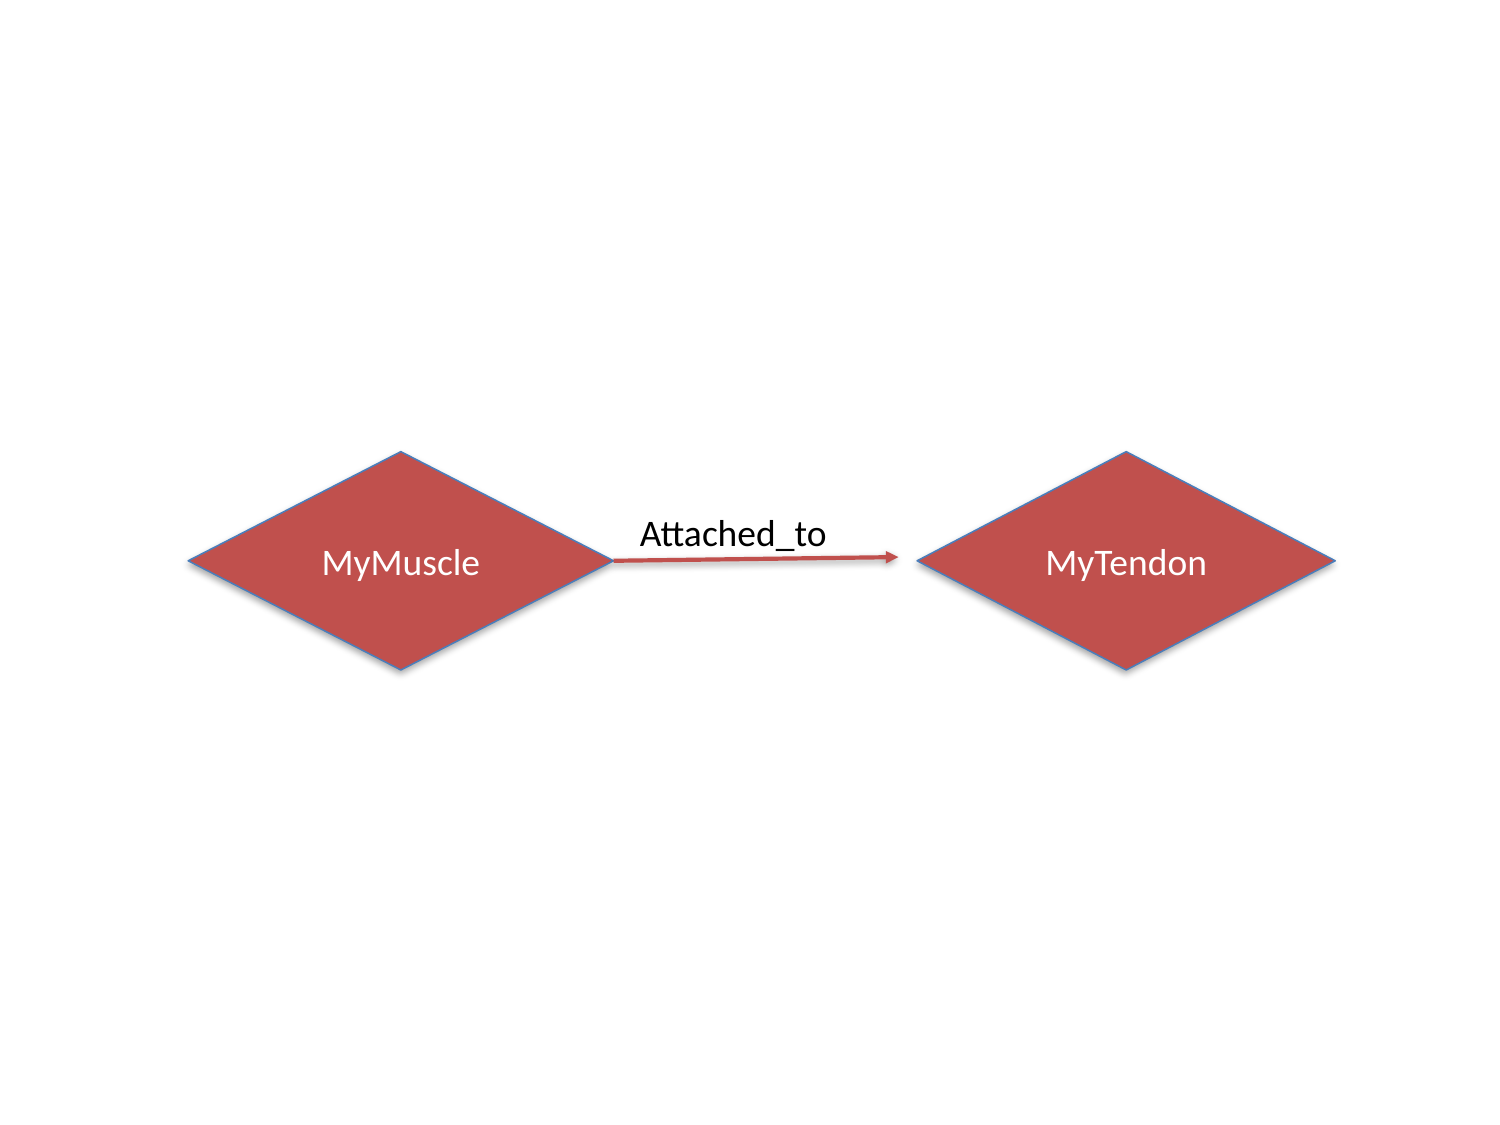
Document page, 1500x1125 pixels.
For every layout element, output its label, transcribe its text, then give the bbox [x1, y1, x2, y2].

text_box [613, 556, 899, 561]
text_box Attached_to [625, 501, 842, 555]
text_box MyTendon [916, 450, 1337, 671]
text_box MyMuscle [187, 450, 610, 671]
